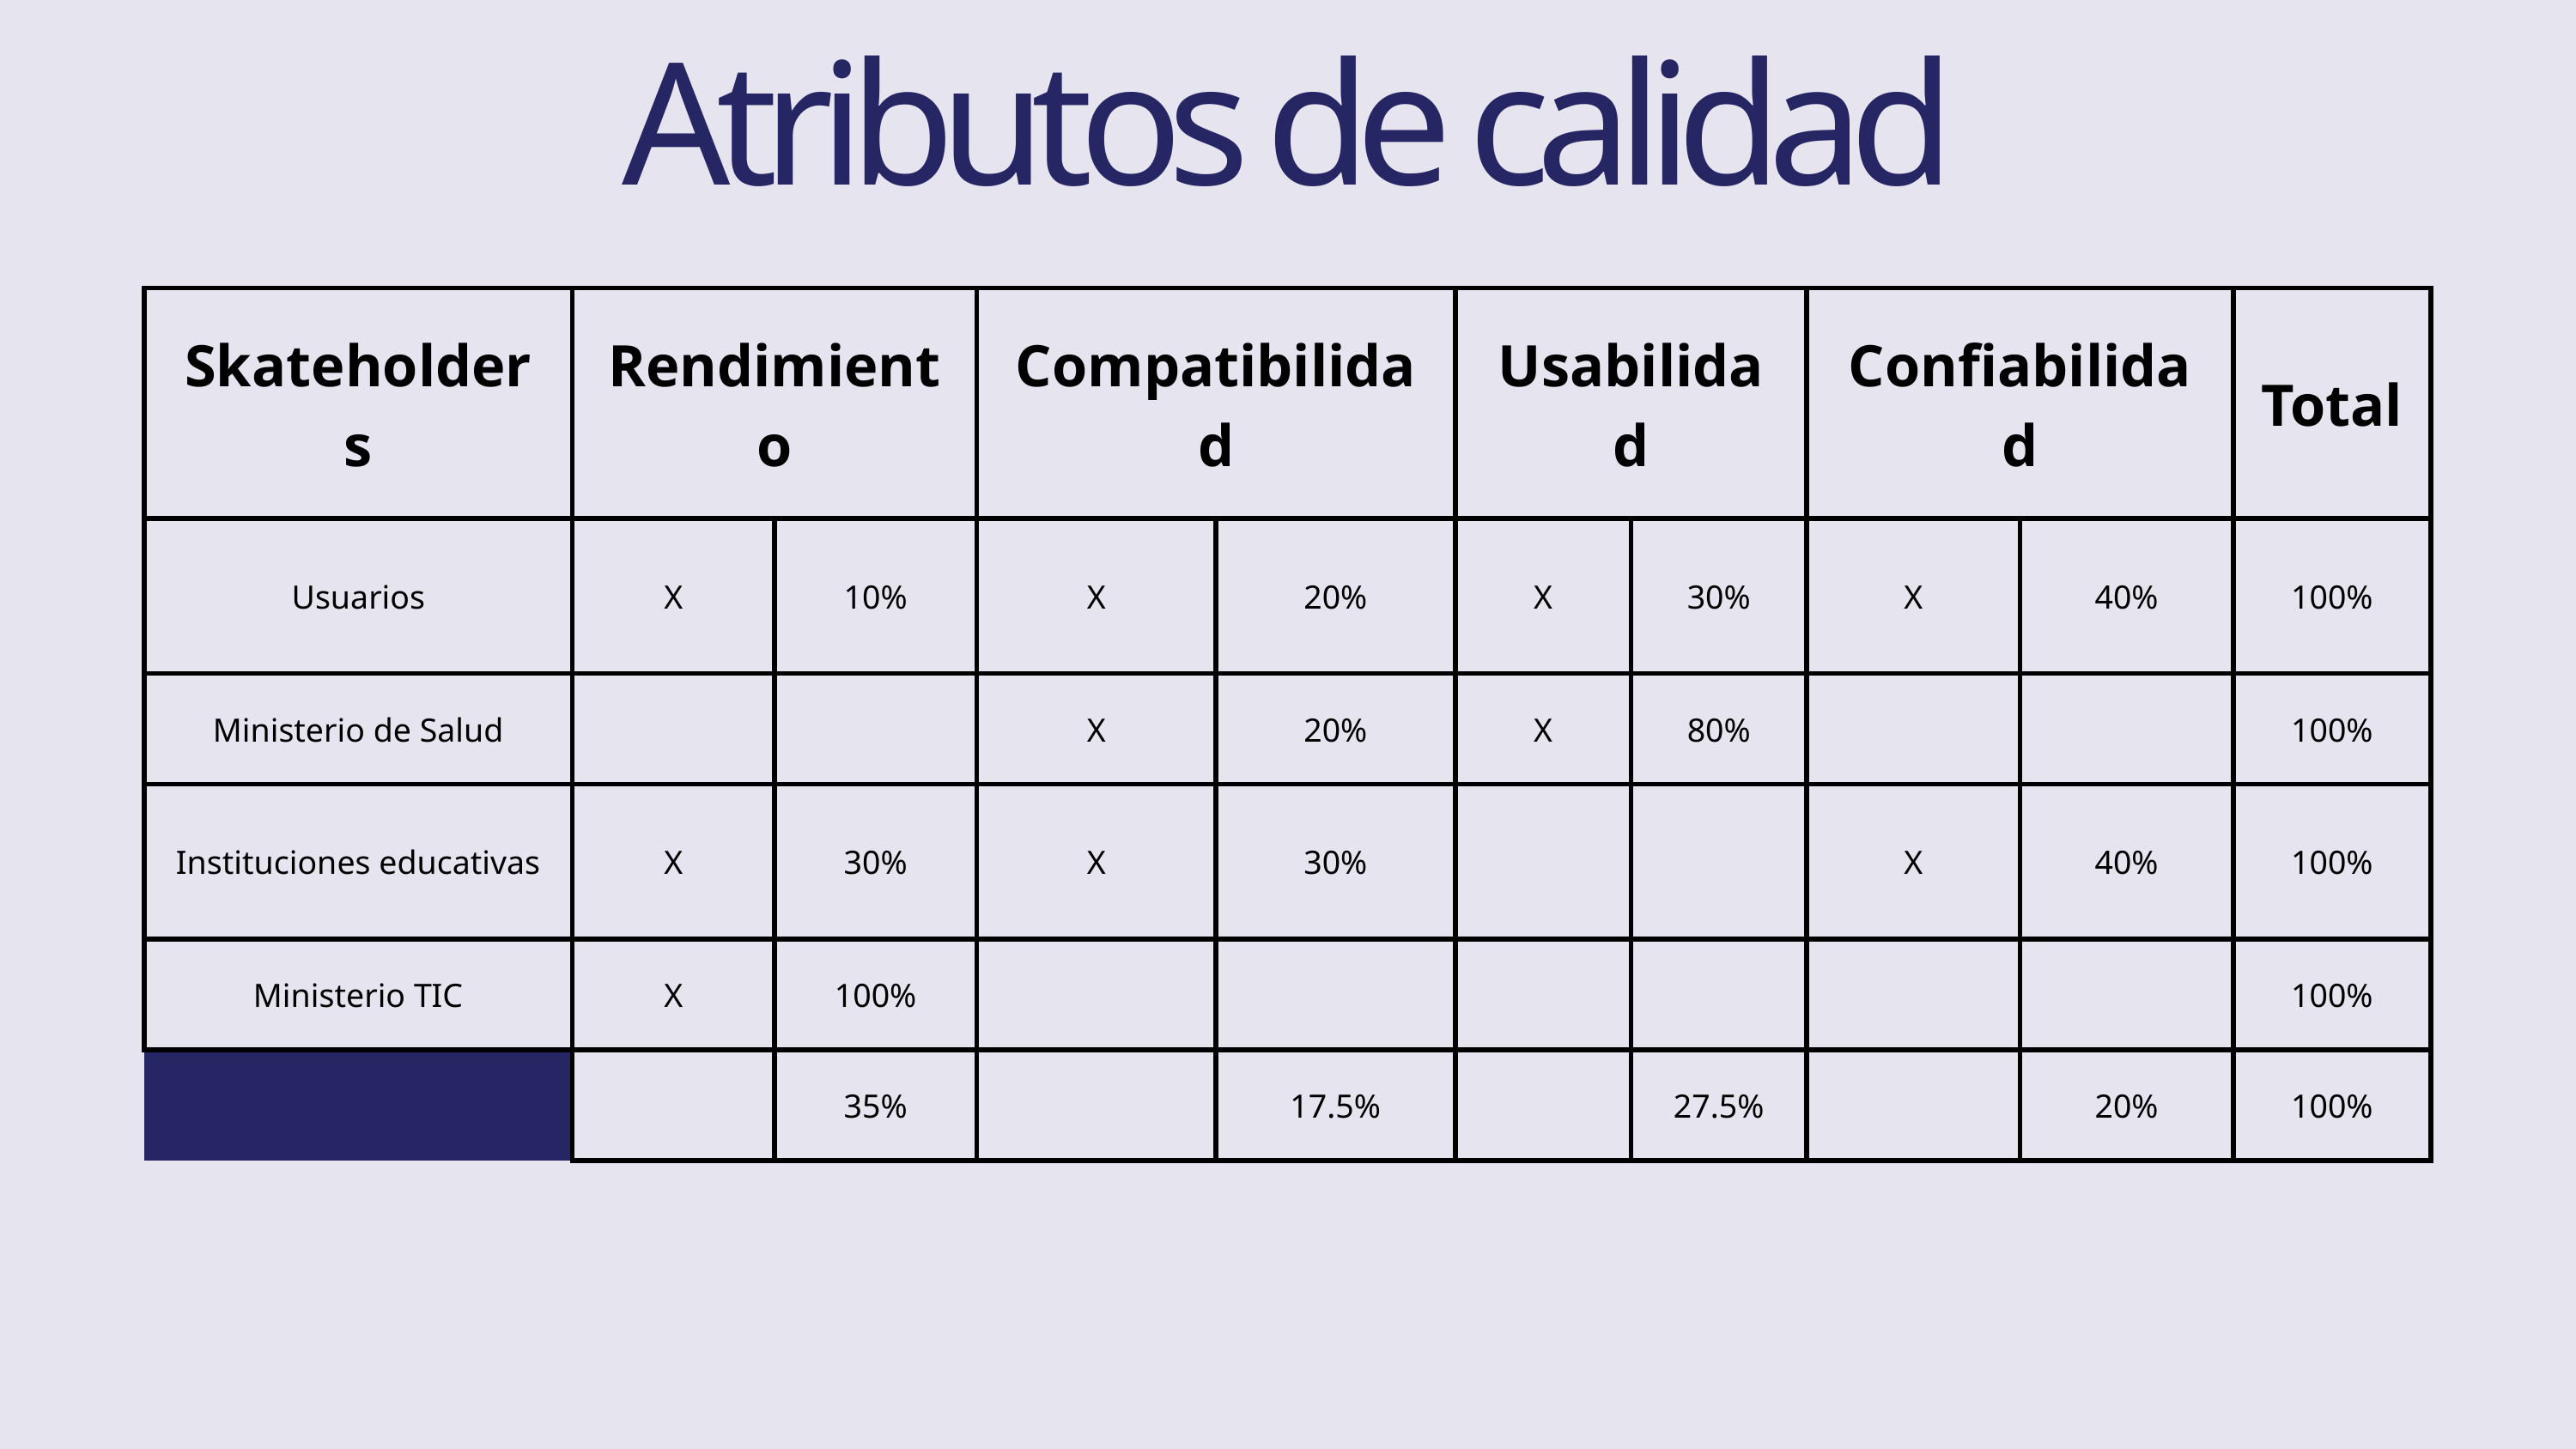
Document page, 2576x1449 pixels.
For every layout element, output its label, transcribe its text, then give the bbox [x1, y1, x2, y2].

table_cell [1458, 942, 1629, 1047]
table_cell X [1458, 521, 1629, 671]
table_header Compatibilidad [979, 290, 1453, 516]
table_header Confiabilidad [1809, 290, 2231, 516]
table_cell 17.5% [1218, 1052, 1453, 1158]
table_cell [1633, 786, 1804, 937]
table_cell [1809, 676, 2018, 782]
table_cell [144, 1052, 570, 1161]
table_cell X [574, 521, 772, 671]
table_cell 40% [2022, 521, 2231, 671]
text_box Atributos de calidad [378, 55, 2197, 219]
table_cell 10% [777, 521, 975, 671]
table_cell 100% [2236, 786, 2428, 937]
table_cell [777, 676, 975, 782]
table_cell 100% [2236, 942, 2428, 1047]
table_cell [2022, 676, 2231, 782]
table_cell X [574, 942, 772, 1047]
table_cell X [1809, 521, 2018, 671]
table_cell [1218, 942, 1453, 1047]
table_cell [1809, 942, 2018, 1047]
table_cell 20% [2022, 1052, 2231, 1158]
table_cell [979, 942, 1213, 1047]
table_cell X [1809, 786, 2018, 937]
table_cell Ministerio TIC [147, 942, 570, 1047]
table_cell 35% [777, 1052, 975, 1158]
table_header Skateholders [147, 290, 570, 516]
table_cell 30% [777, 786, 975, 937]
table_cell X [574, 786, 772, 937]
table_cell 100% [2236, 1052, 2428, 1158]
table_cell 100% [2236, 676, 2428, 782]
table_cell X [979, 786, 1213, 937]
table_cell 20% [1218, 521, 1453, 671]
table_header Rendimiento [574, 290, 975, 516]
table_cell X [979, 521, 1213, 671]
table_cell 30% [1633, 521, 1804, 671]
table_cell 80% [1633, 676, 1804, 782]
table_cell 100% [2236, 521, 2428, 671]
table_cell 27.5% [1633, 1052, 1804, 1158]
table_header Total [2236, 290, 2428, 516]
table_cell 40% [2022, 786, 2231, 937]
table_cell [1458, 786, 1629, 937]
table_cell X [1458, 676, 1629, 782]
table_header Usabilidad [1458, 290, 1804, 516]
table_cell 30% [1218, 786, 1453, 937]
table_cell Usuarios [147, 521, 570, 671]
table_cell [1458, 1052, 1629, 1158]
table_cell Ministerio de Salud [147, 676, 570, 782]
table_cell Instituciones educativas [147, 786, 570, 937]
table_cell 100% [777, 942, 975, 1047]
table_cell [574, 1052, 772, 1158]
table_cell 20% [1218, 676, 1453, 782]
table_cell [1633, 942, 1804, 1047]
table_cell [979, 1052, 1213, 1158]
table_cell [1809, 1052, 2018, 1158]
table_cell [574, 676, 772, 782]
table_cell X [979, 676, 1213, 782]
table_cell [2022, 942, 2231, 1047]
